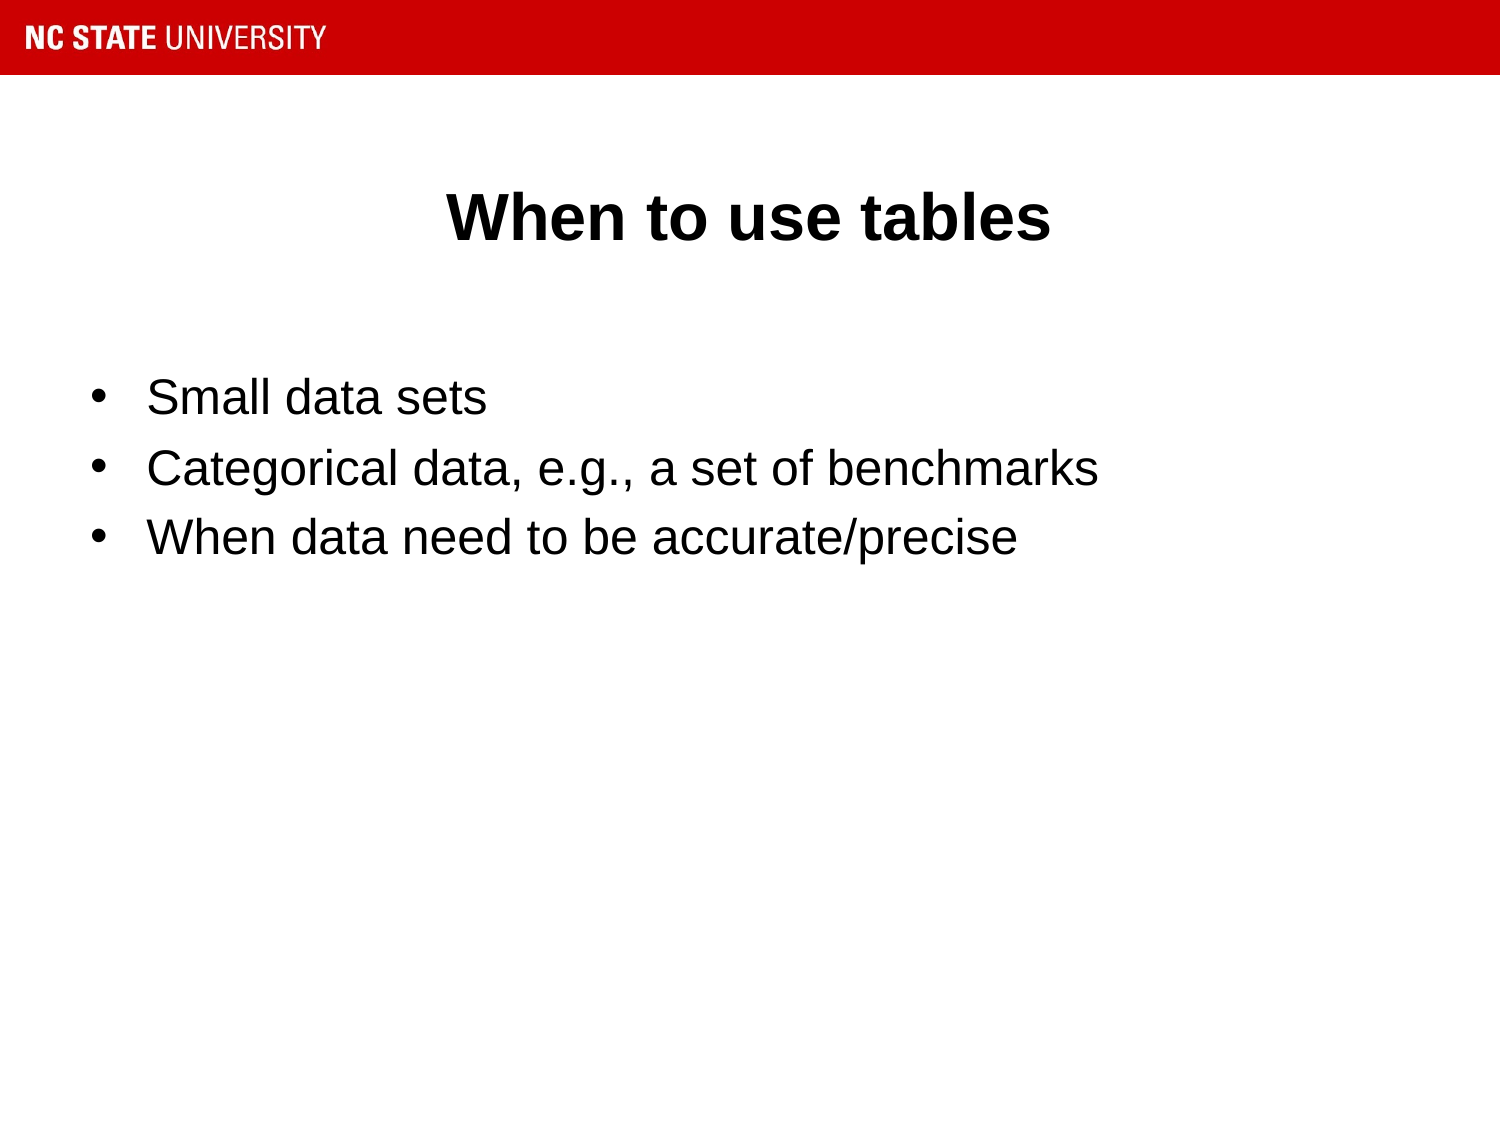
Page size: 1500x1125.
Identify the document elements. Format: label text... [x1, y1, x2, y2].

list Small data sets Categorical data, e.g., a set of benchmarks When data need to be accurate/precise [75, 357, 1425, 867]
picture [0, 0, 1500, 75]
title When to use tables [75, 147, 1425, 281]
